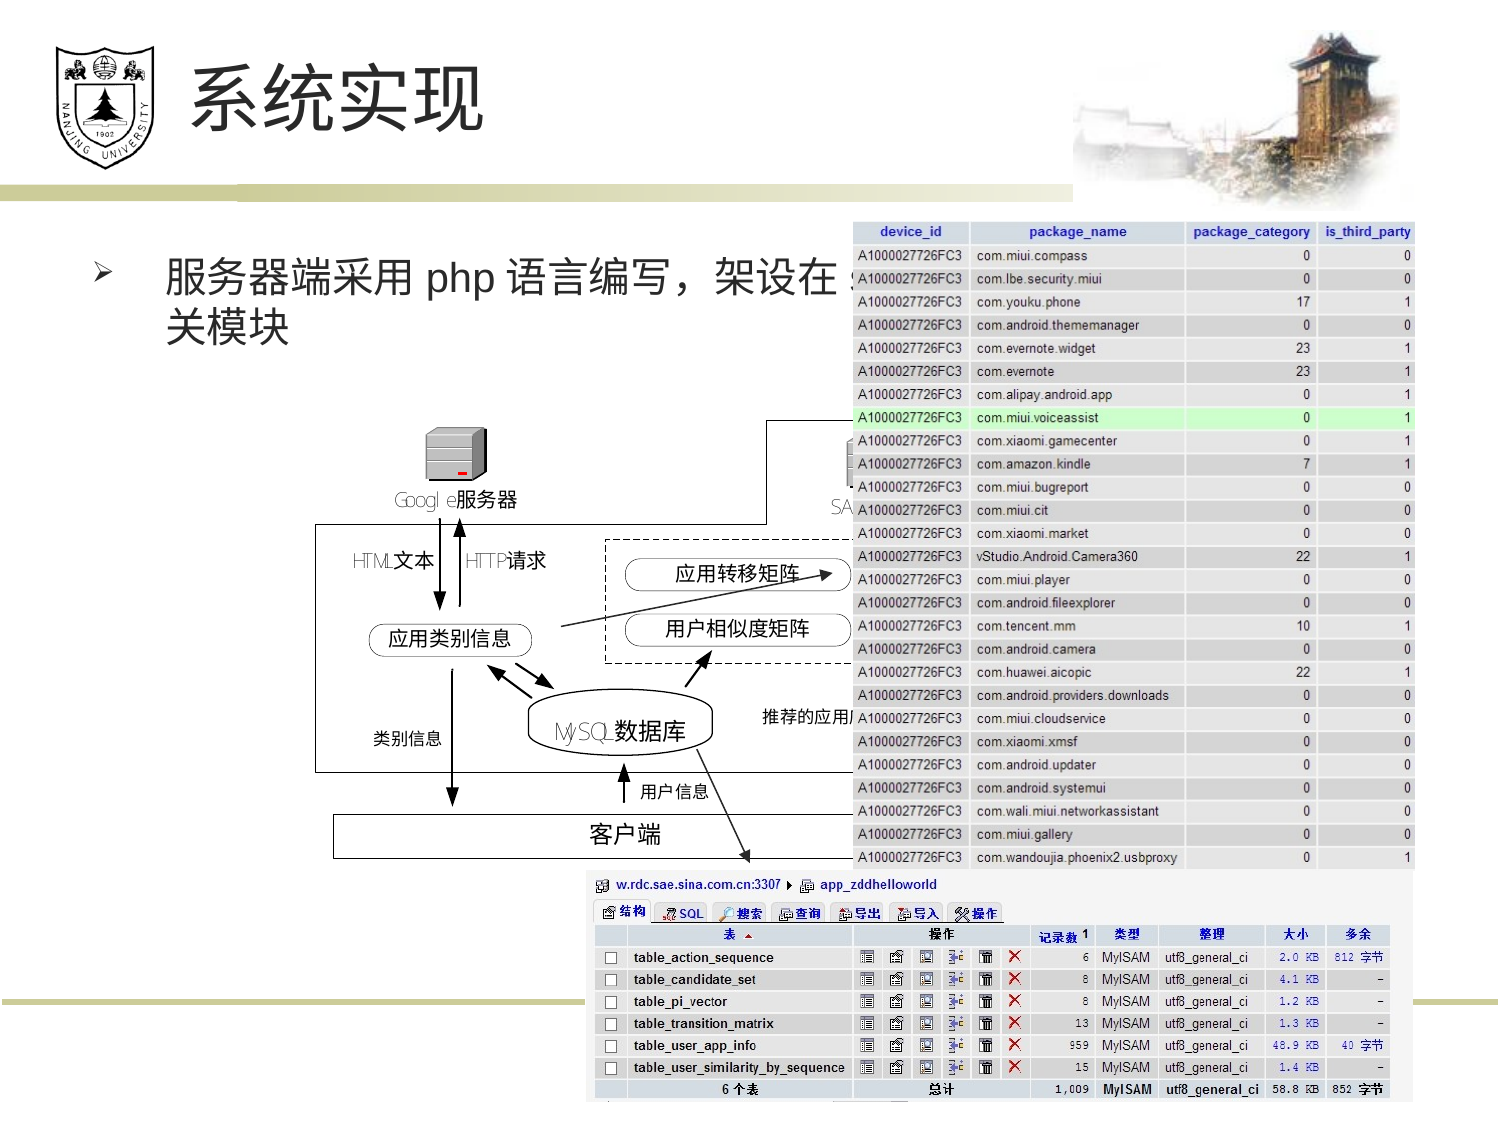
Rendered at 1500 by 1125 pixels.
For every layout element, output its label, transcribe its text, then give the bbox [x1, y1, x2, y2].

title 系统实现 [170, 30, 1117, 150]
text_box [312, 417, 847, 861]
picture [1073, 30, 1400, 211]
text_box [696, 748, 751, 864]
picture [50, 42, 160, 173]
list 服务器端采用php语言编写，架设在sae上，主要包括序列推荐相关模块 [76, 243, 847, 965]
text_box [560, 572, 833, 627]
picture [2, 221, 1498, 1102]
